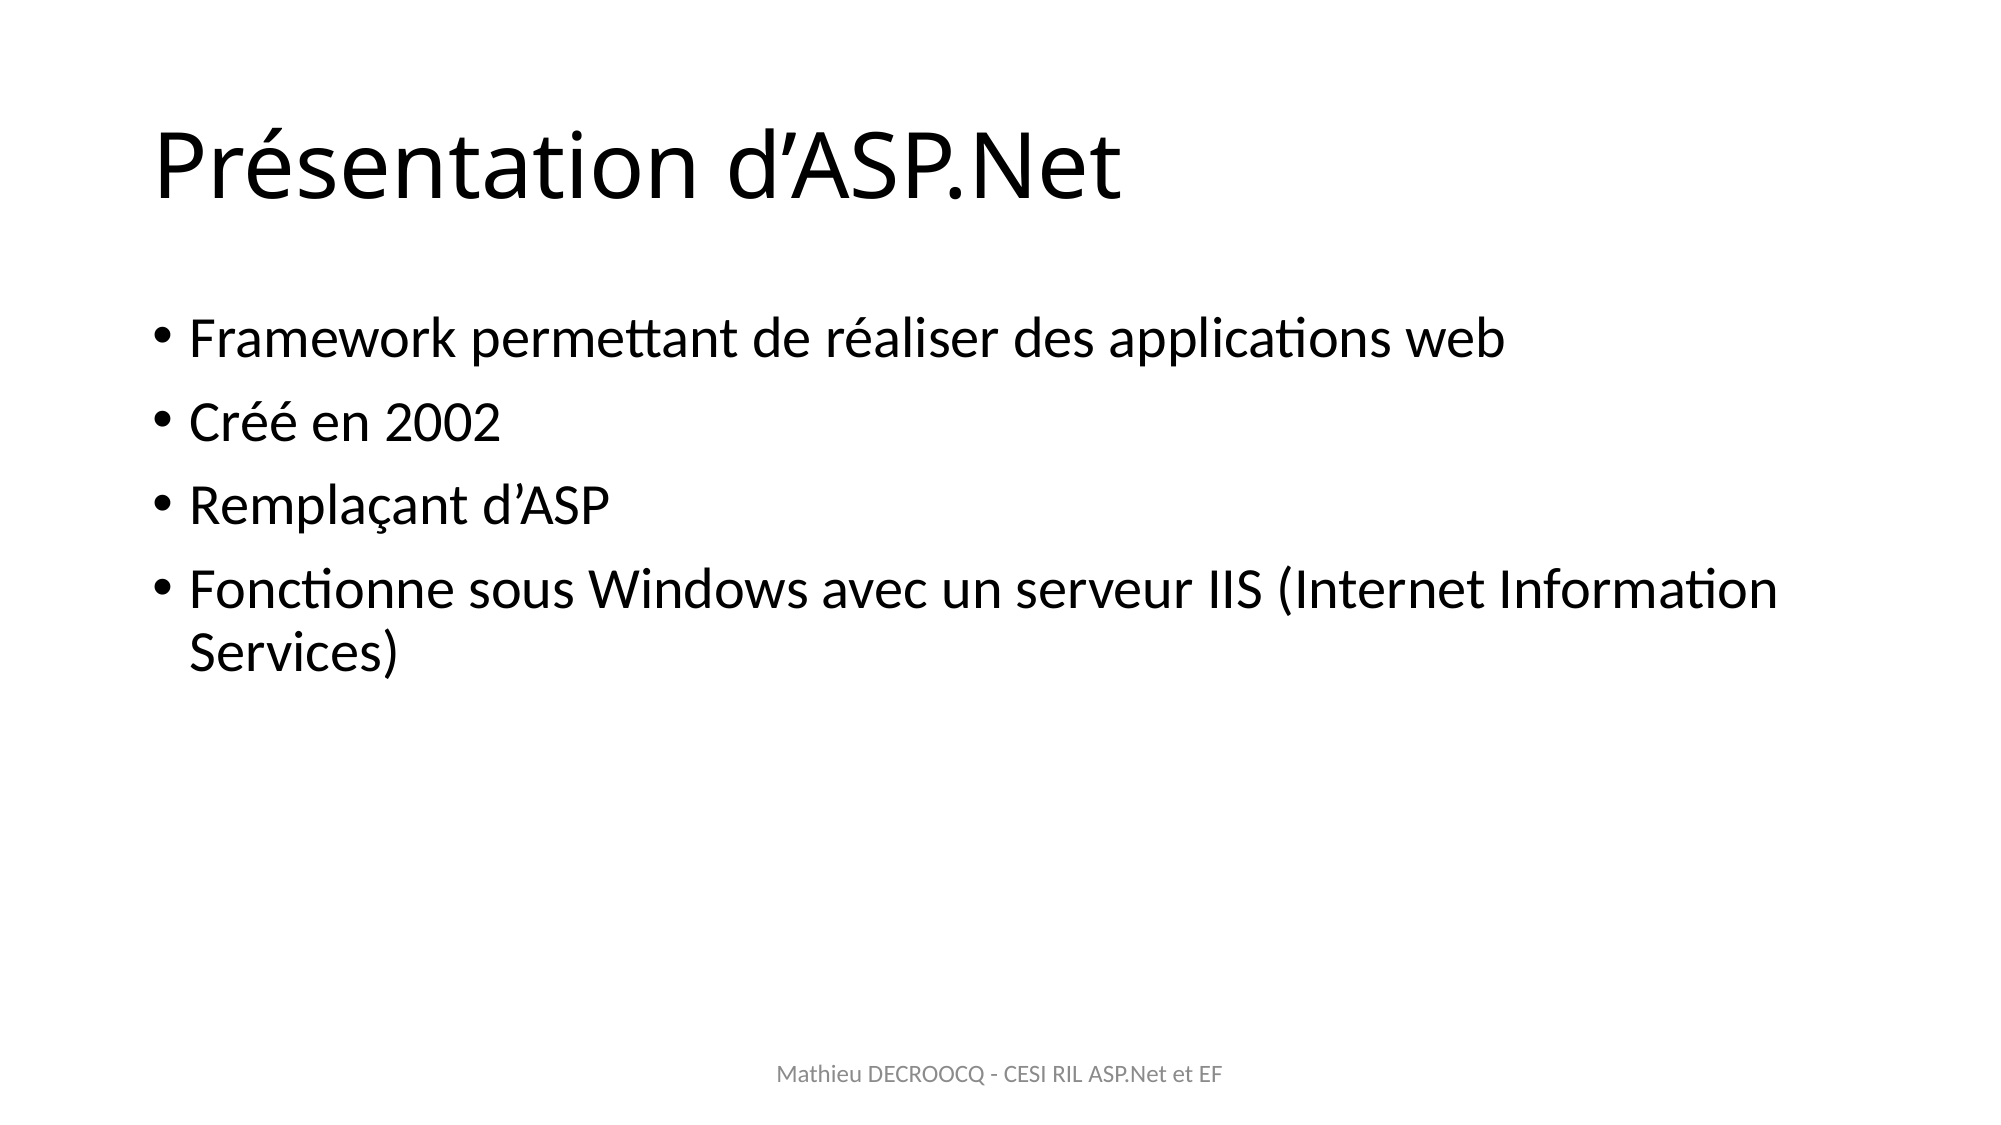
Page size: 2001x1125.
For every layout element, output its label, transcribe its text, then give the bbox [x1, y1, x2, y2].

title Présentation d’ASP.Net [137, 59, 1863, 278]
list Framework permettant de réaliser des applications web Créé en 2002 Remplaçant d’ASP Fonctionne sous Windows avec un serveur IIS (Internet Information Services) [137, 299, 1863, 1014]
footer Mathieu DECROOCQ - CESI RIL ASP.Net et EF [662, 1042, 1338, 1103]
